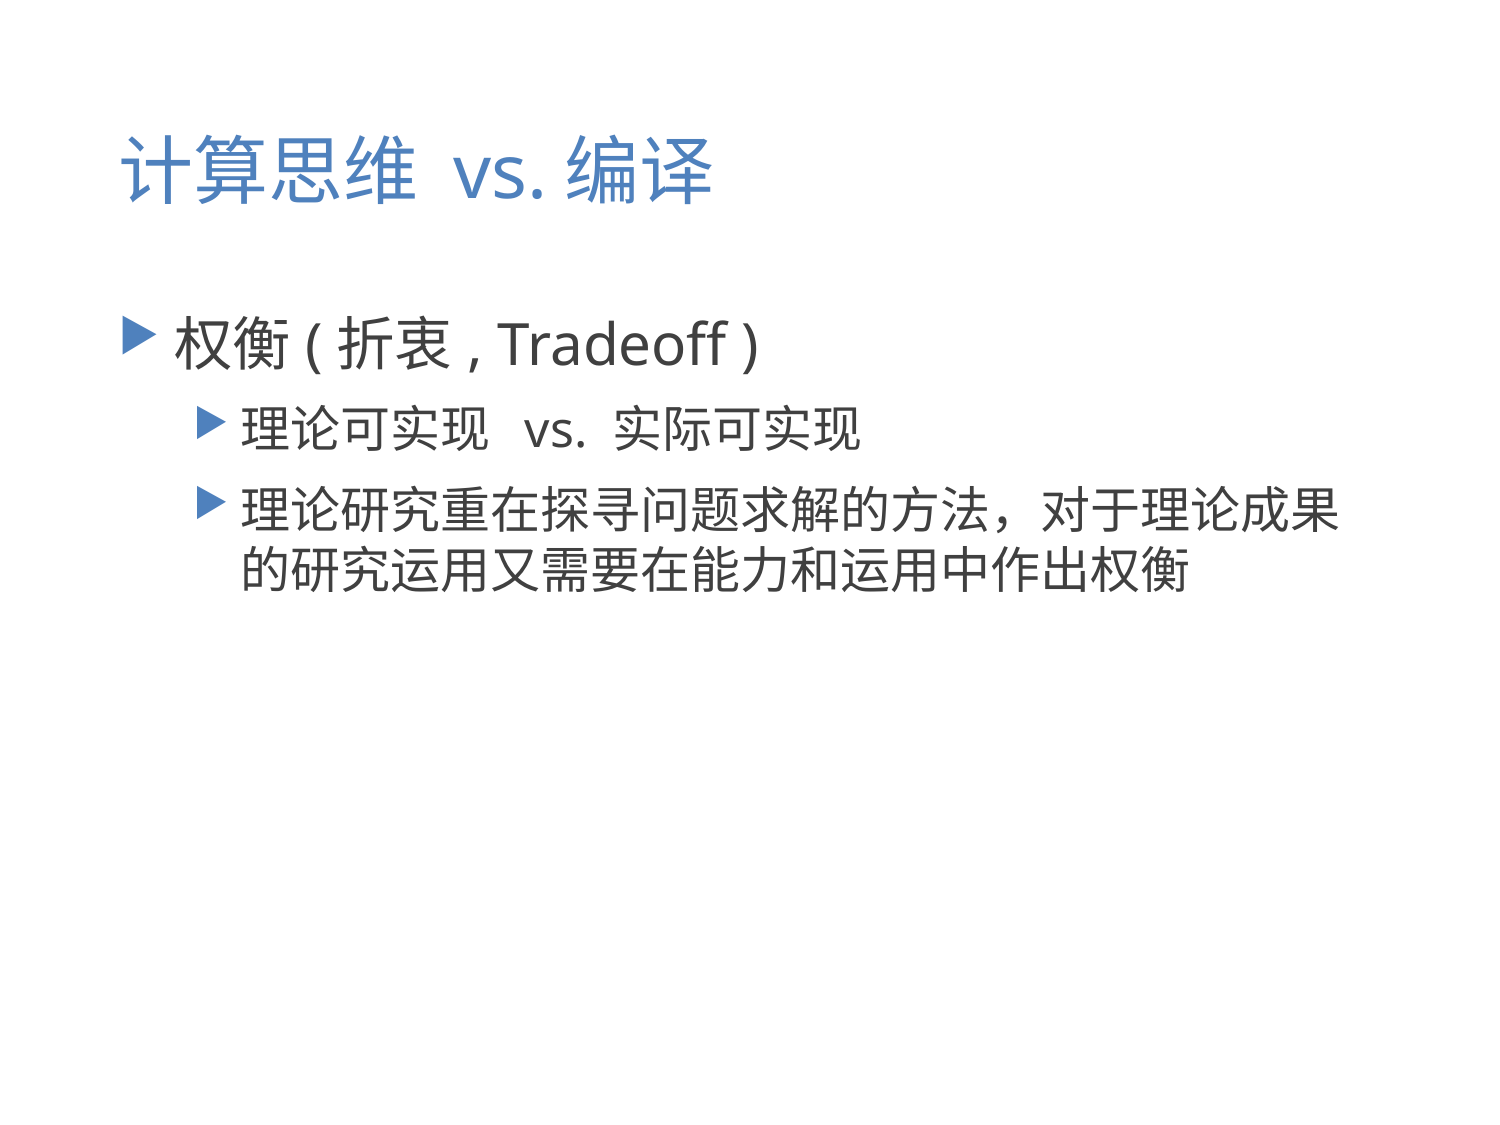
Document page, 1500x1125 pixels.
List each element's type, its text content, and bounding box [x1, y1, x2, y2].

title 计算思维 vs.编译 [103, 59, 1398, 277]
list 权衡(折衷, Tradeoff ) 理论可实现 vs. 实际可实现 理论研究重在探寻问题求解的方法，对于理论成果的研究运用又需要在能力和运用中作出权衡 [103, 299, 1398, 1014]
